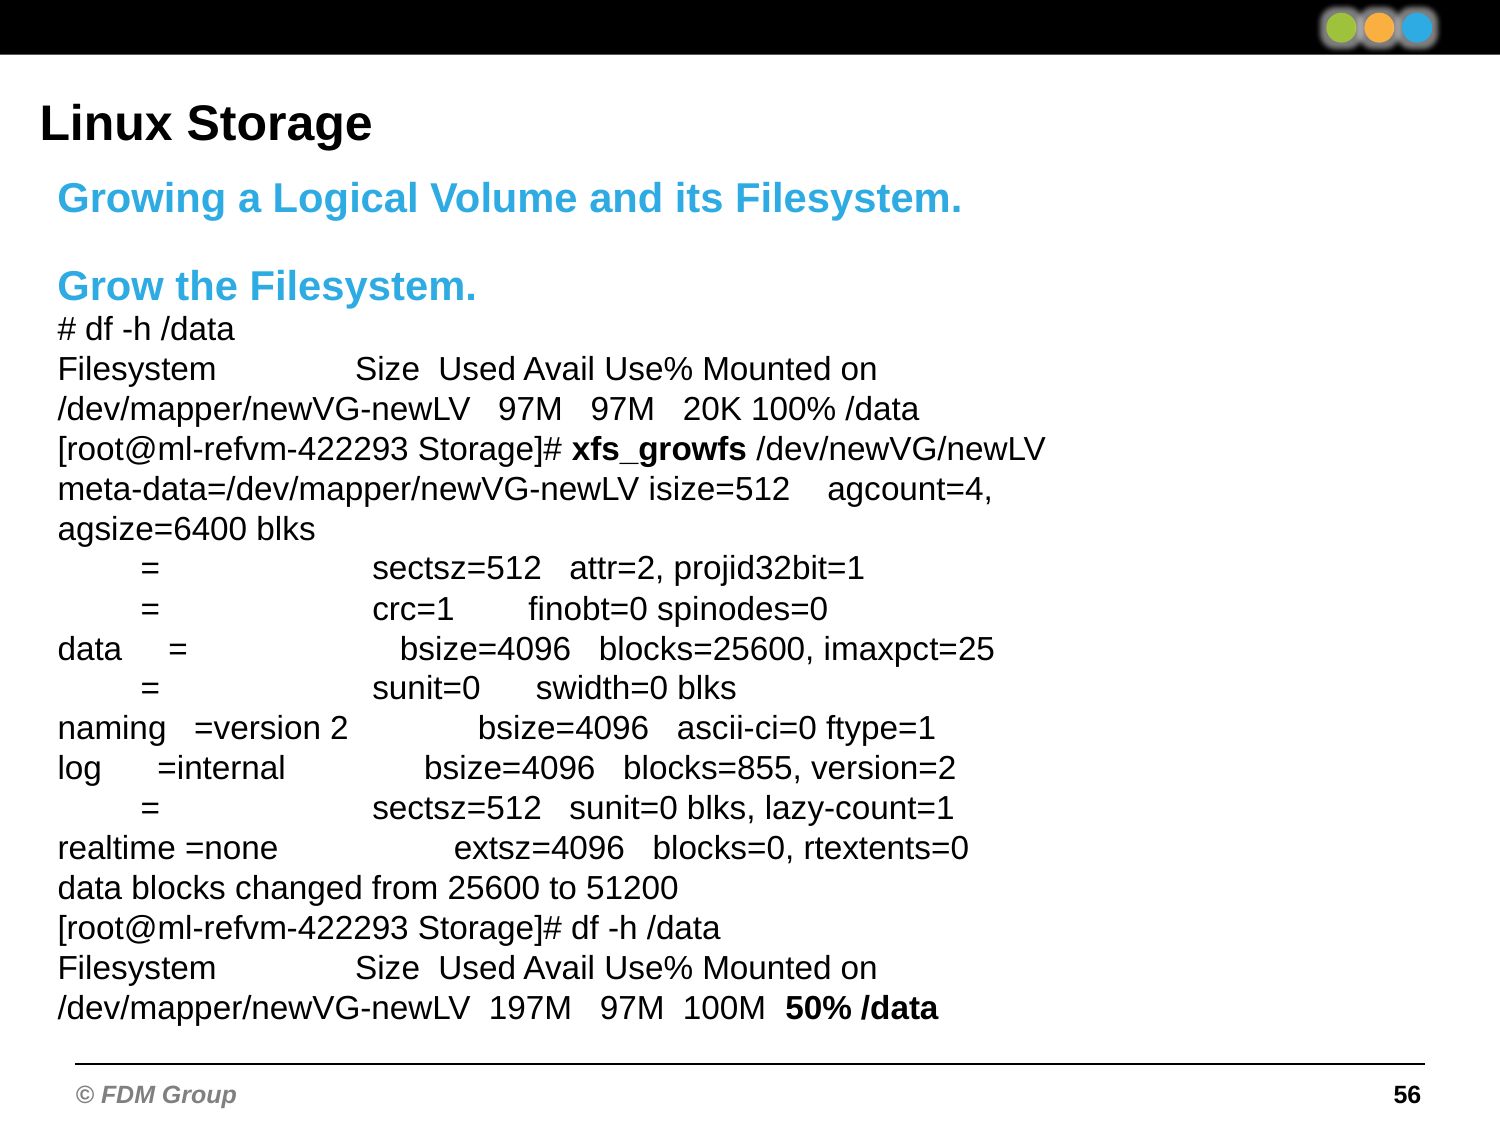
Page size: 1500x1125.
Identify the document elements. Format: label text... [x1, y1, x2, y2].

slide_number 56 [1086, 1063, 1437, 1124]
text_box Grow the Filesystem. [42, 251, 1287, 322]
text_box # df -h /data Filesystem Size Used Avail Use% Mounted on /dev/mapper/newVG-newLV 97M 97M 20K 100% /data [root@ml-refvm-422293 Storage]# xfs_growfs /dev/newVG/newLV meta-data=/dev/mapper/newVG-newLV isize=512 agcount=4, agsize=6400 blks = sectsz=512 attr=2, projid32bit=1 = crc=1 finobt=0 spinodes=0 data = bsize=4096 blocks=25600, imaxpct=25 = sunit=0 swidth=0 blks naming =version 2 bsize=4096 ascii-ci=0 ftype=1 log =internal bsize=4096 blocks=855, version=2 = sectsz=512 sunit=0 blks, lazy-count=1 realtime =none extsz=4096 blocks=0, rtextents=0 data blocks changed from 25600 to 51200 [root@ml-refvm-422293 Storage]# df -h /data Filesystem Size Used Avail Use% Mounted on /dev/mapper/newVG-newLV 197M 97M 100M 50% /data [42, 299, 1082, 1034]
list Growing a Logical Volume and its Filesystem. [42, 163, 1287, 234]
list Linux Storage [24, 82, 1482, 159]
